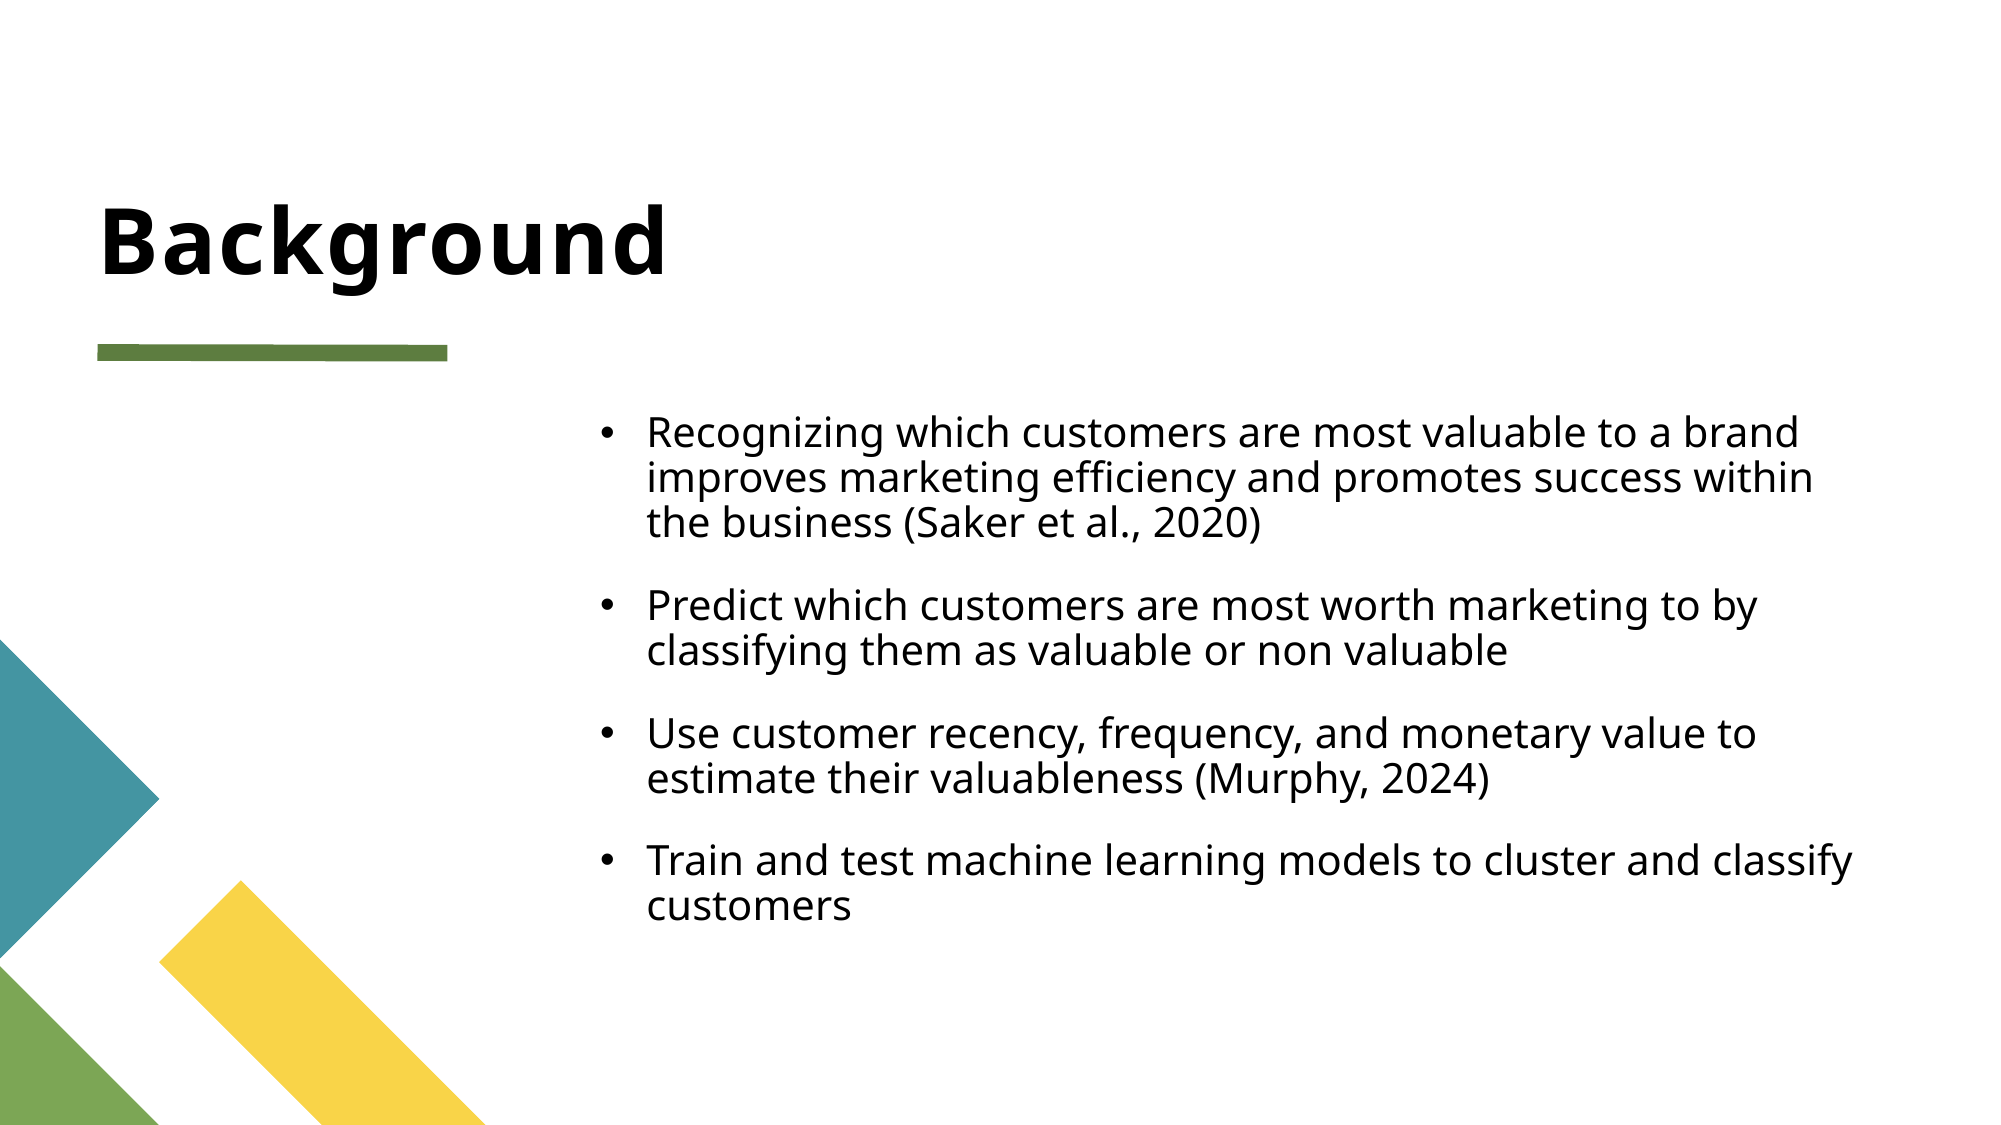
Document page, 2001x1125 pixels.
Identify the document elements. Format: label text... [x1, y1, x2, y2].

list Recognizing which customers are most valuable to a brand improves marketing efficiency and promotes success within the business (Saker et al., 2020) Predict which customers are most worth marketing to by classifying them as valuable or non valuable Use customer recency, frequency, and monetary value to estimate their valuableness (Murphy, 2024) Train and test machine learning models to cluster and classify customers [600, 374, 1882, 982]
title Background [97, 16, 1882, 293]
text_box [0, 639, 486, 1125]
